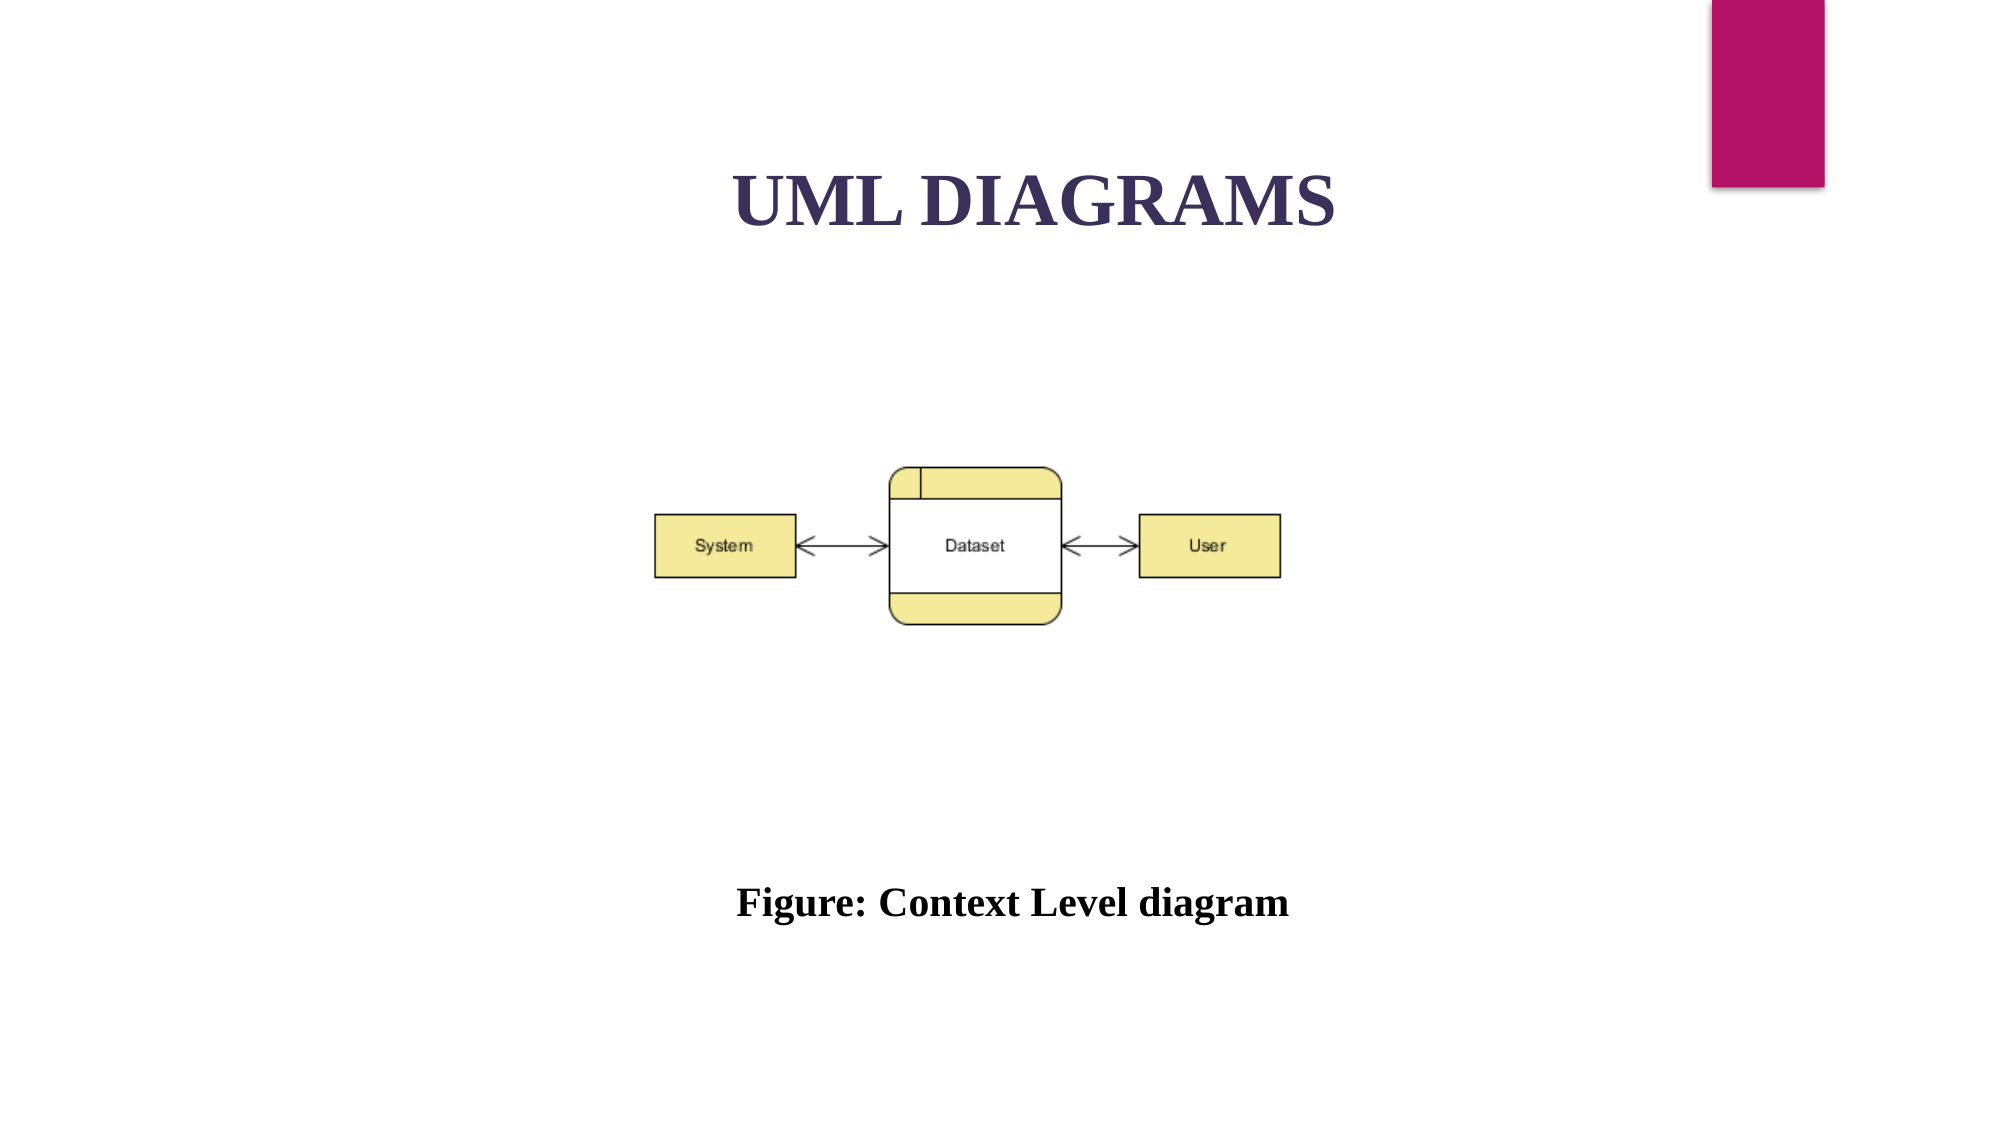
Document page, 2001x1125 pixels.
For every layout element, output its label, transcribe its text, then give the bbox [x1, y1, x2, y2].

text_box Figure: Context Level diagram [712, 867, 1315, 933]
text_box UML DIAGRAMS [254, 80, 1665, 233]
picture [627, 456, 1372, 669]
